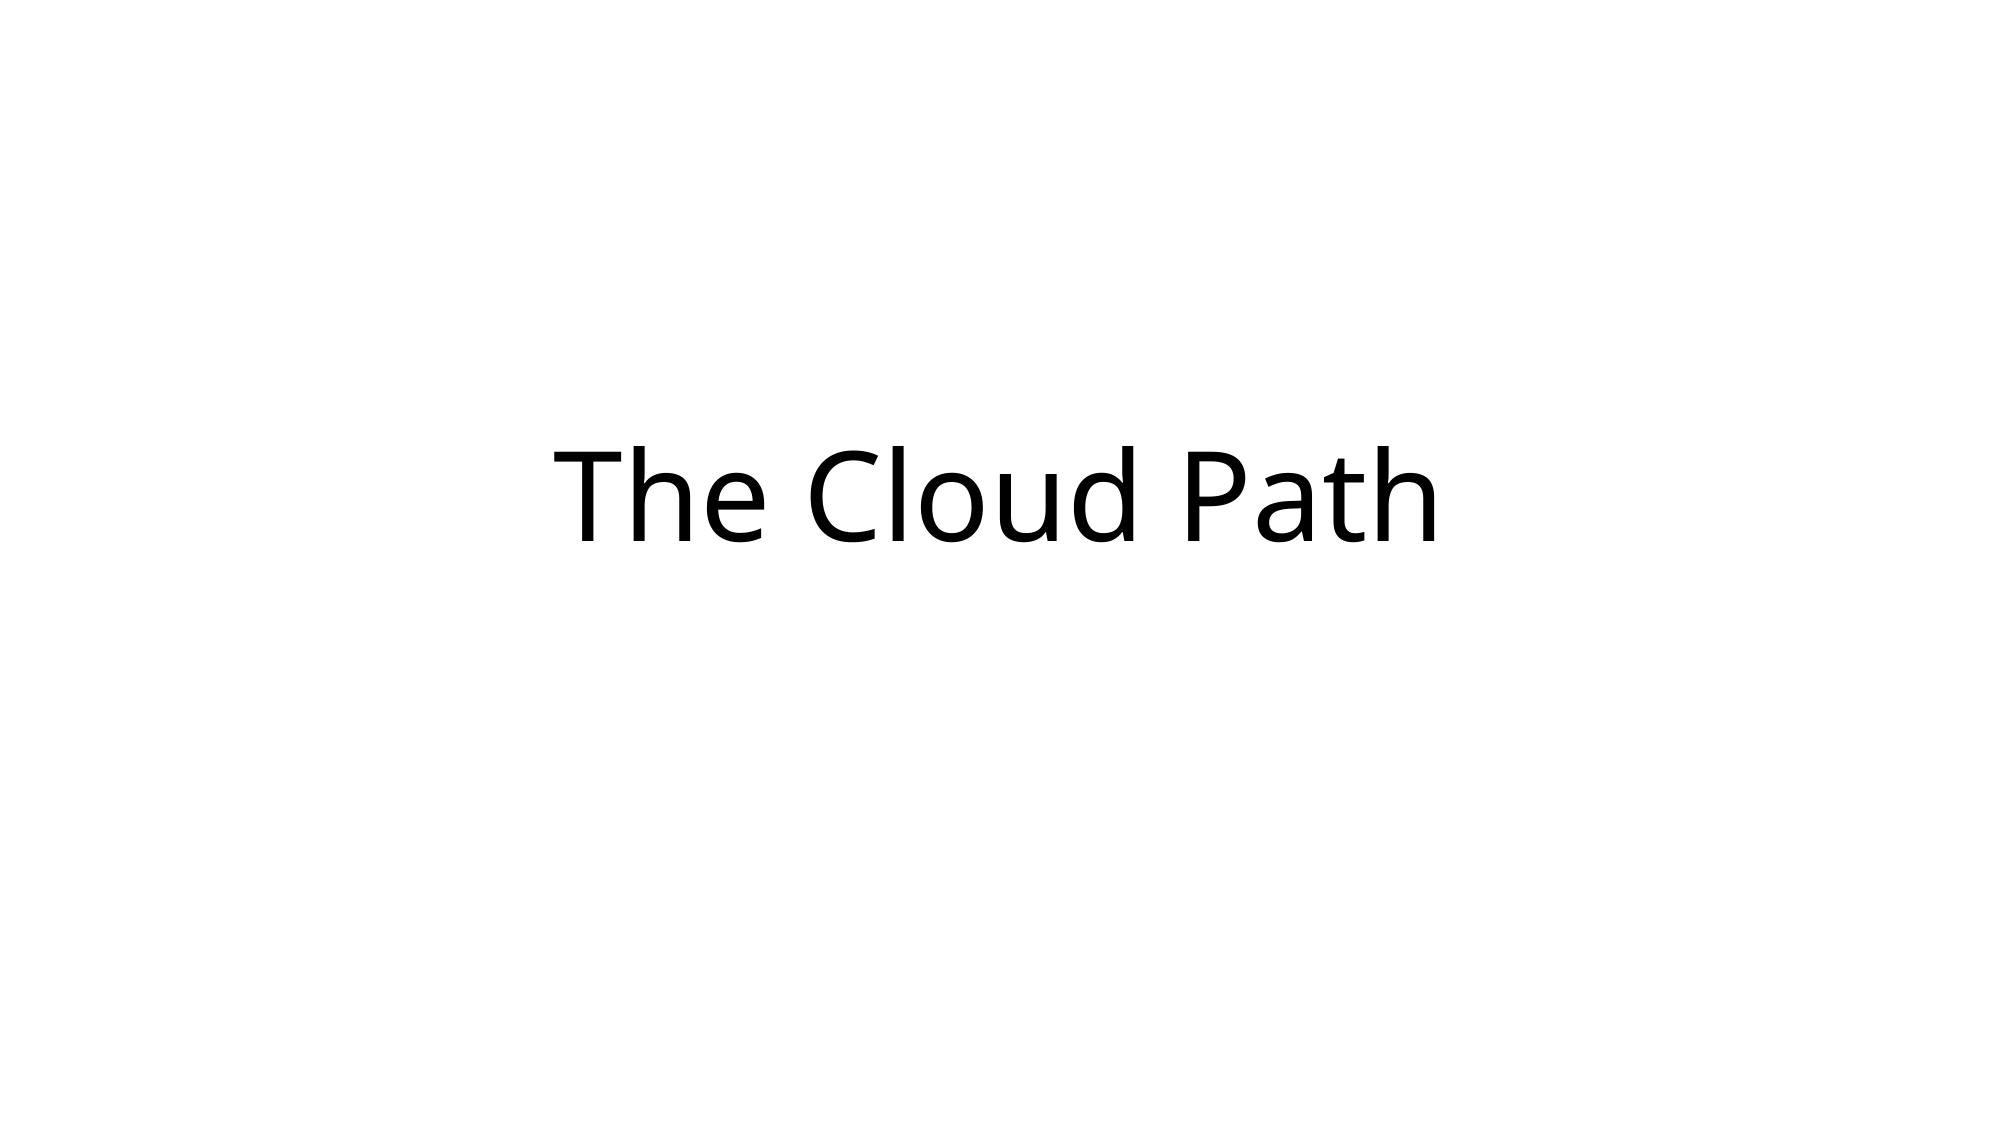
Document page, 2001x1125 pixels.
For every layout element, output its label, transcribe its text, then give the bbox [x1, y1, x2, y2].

title The Cloud Path [249, 184, 1750, 576]
